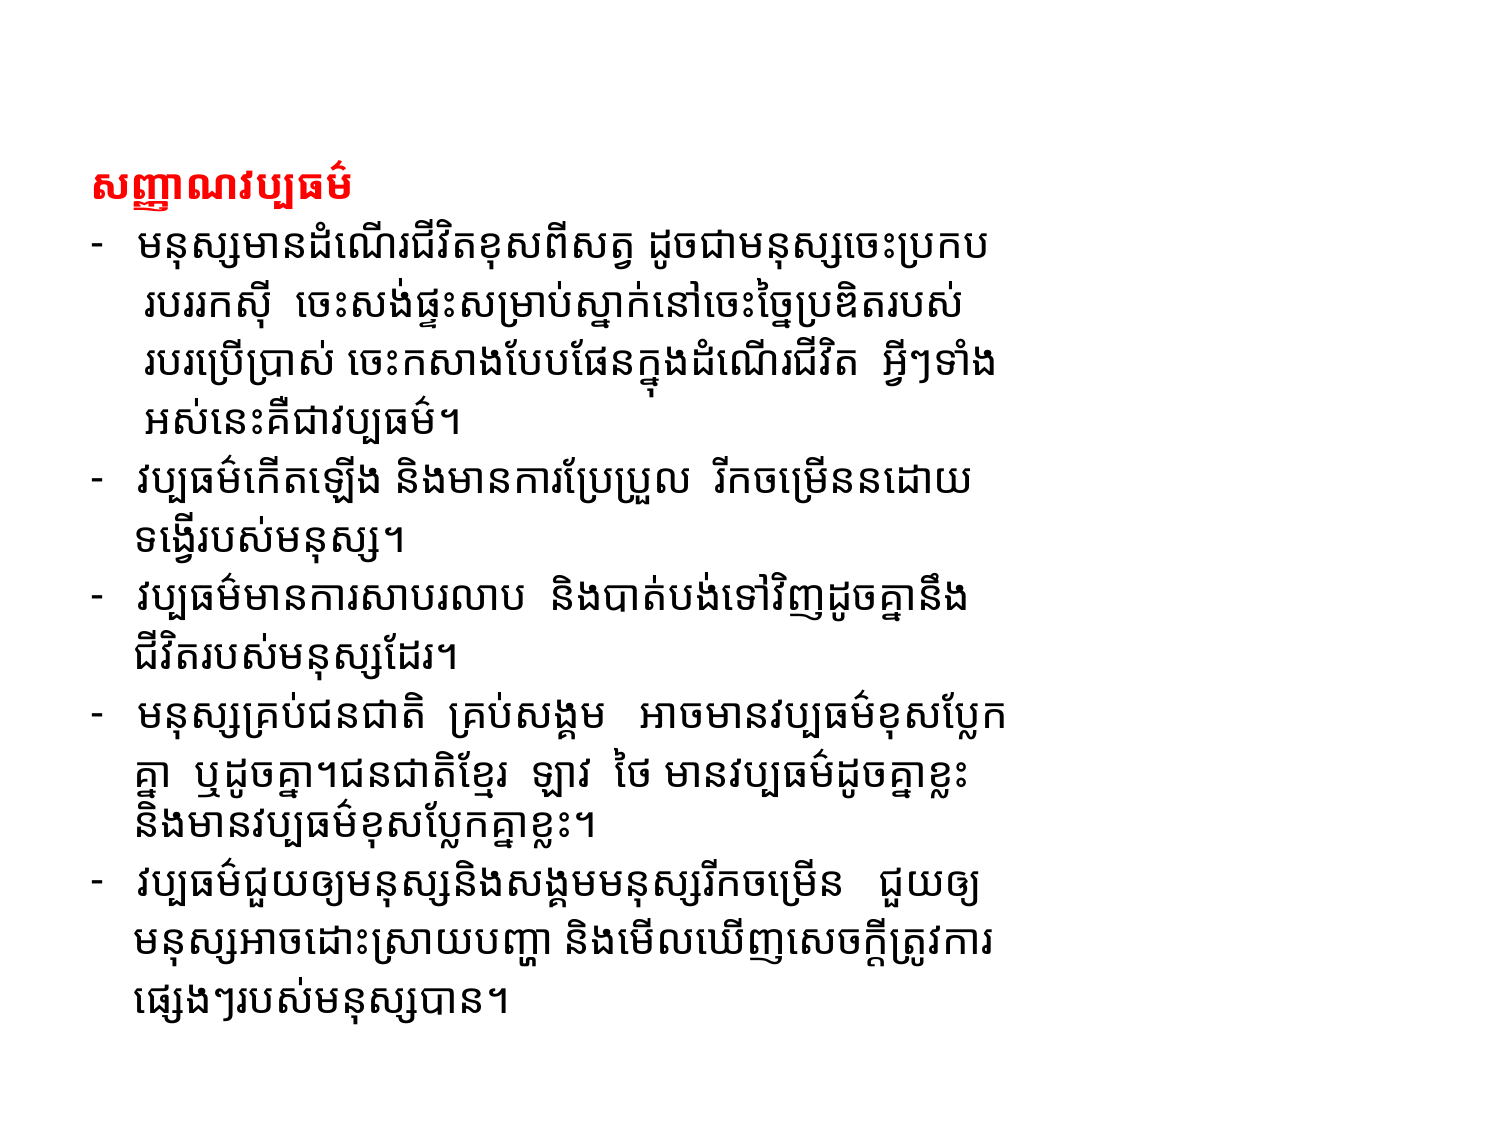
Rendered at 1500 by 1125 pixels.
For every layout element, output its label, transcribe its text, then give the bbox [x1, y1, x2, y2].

list សញ្ញាណវប្បធម៌ មនុស្សមានដំណើរជីវិតខុសពីសត្វ ដូចជាមនុស្សចេះប្រកប របររកស៊ី ចេះសង់ផ្ទះសម្រាប់ស្នាក់នៅចេះច្នៃប្រឌិតរបស់ របរប្រើប្រាស់ ចេះកសាងបែបផែនក្នុងដំណើរជីវិត អ្វីៗទាំង អស់នេះគឺជាវប្បធម៌។ វប្បធម៌កើតឡើង និងមានការប្រែប្រួល រីកចម្រើននដោយ ទង្វើរបស់មនុស្ស។ វប្បធម៌មានការសាបរលាប និងបាត់បង់ទៅវិញដូចគ្នានឹង ជីវិតរបស់មនុស្សដែរ។ មនុស្សគ្រប់ជនជាតិ គ្រប់សង្គម អាចមានវប្បធម៌ខុសប្លែក គ្នា ឬដូចគ្នា។ជនជាតិខ្មែរ ឡាវ ថៃ មានវ​ប្បធម៌ដូចគ្នាខ្លះ និងមានវប្បធម៌ខុសប្លែកគ្នាខ្លះ។ វប្បធម៌ជួយឲ្យមនុស្សនិងសង្គមមនុស្សរីកចម្រើន ជួយឲ្យ មនុស្សអាចដោះស្រាយបញ្ហា និងមើលឃើញសេចក្តីត្រូវការ ផ្សេងៗរបស់មនុស្សបាន។ [75, 149, 1425, 1050]
